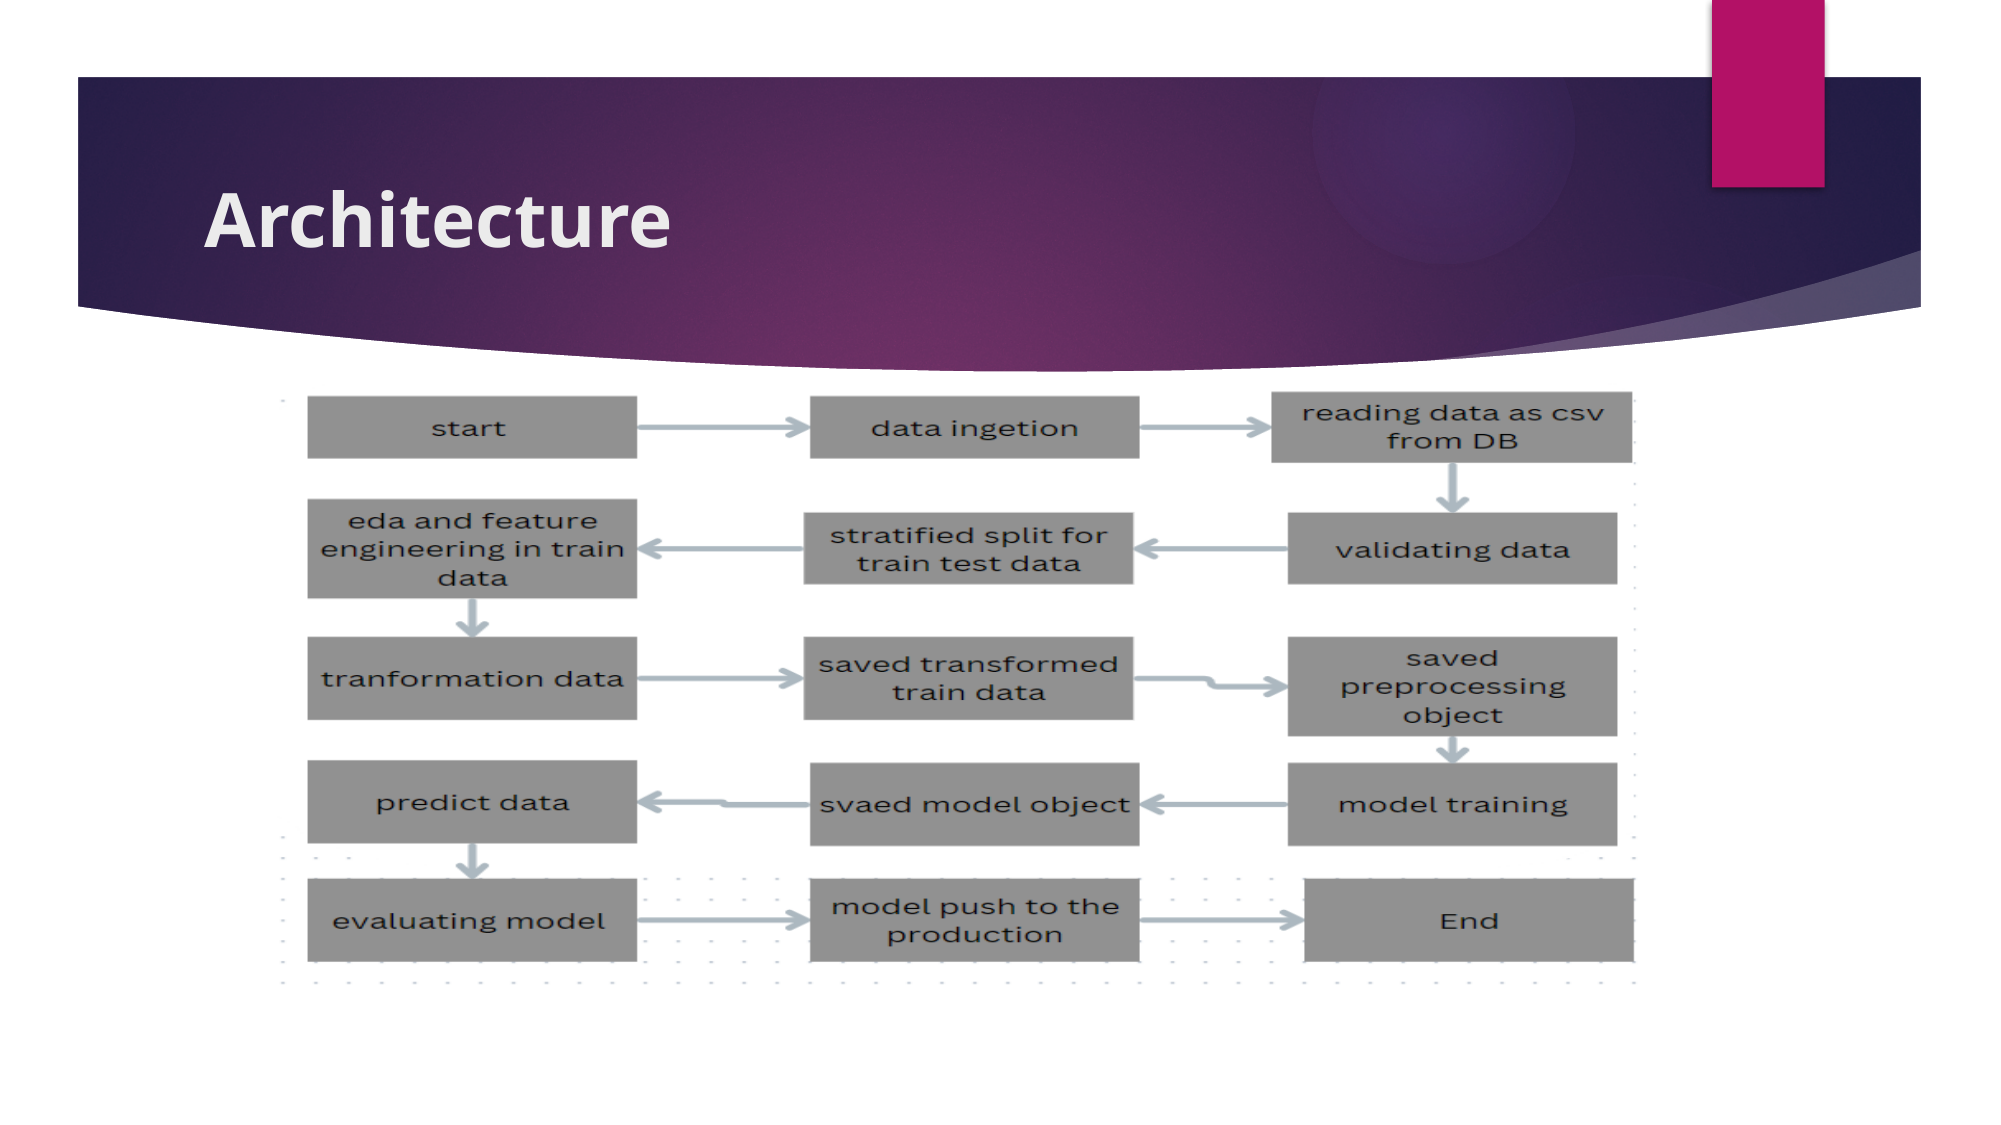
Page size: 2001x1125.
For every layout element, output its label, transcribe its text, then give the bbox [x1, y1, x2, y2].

title Architecture [189, 159, 1627, 276]
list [274, 382, 1654, 988]
